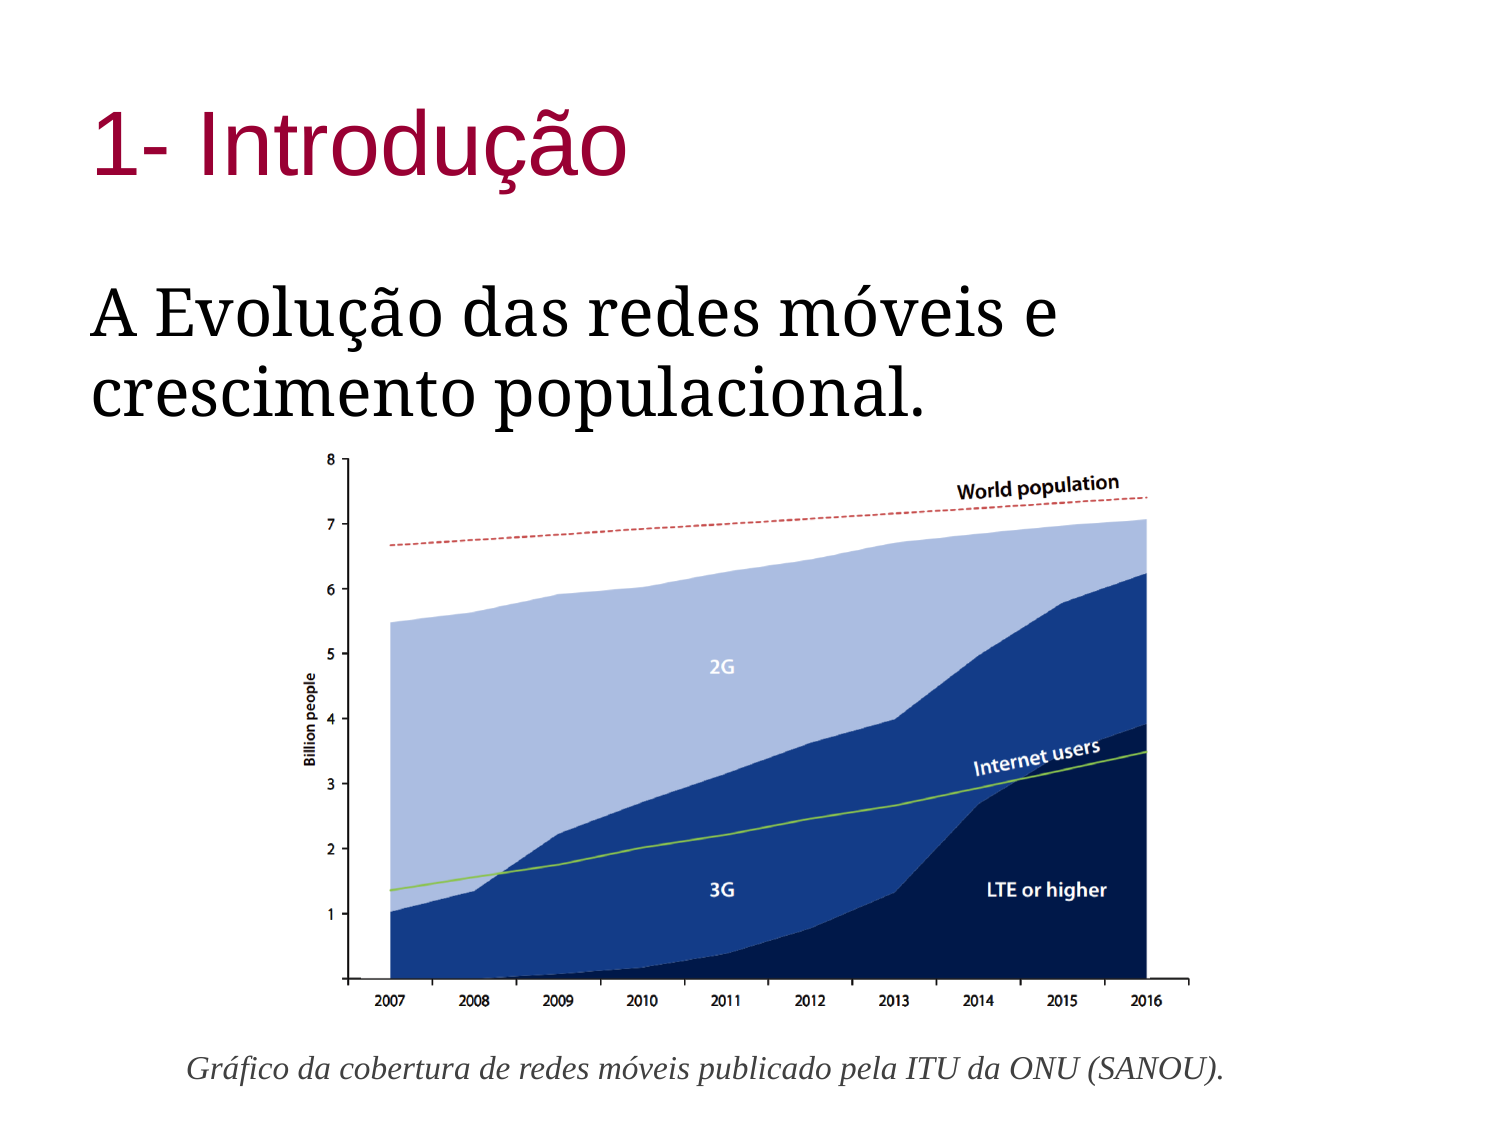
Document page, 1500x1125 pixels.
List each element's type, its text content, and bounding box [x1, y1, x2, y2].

list A Evolução das redes móveis e crescimento populacional. [75, 262, 1425, 1005]
text_box Gráfico da cobertura de redes móveis publicado pela ITU da ONU (SANOU). [171, 1038, 1317, 1094]
picture [277, 444, 1220, 1024]
title 1- Introdução [75, 45, 1425, 233]
